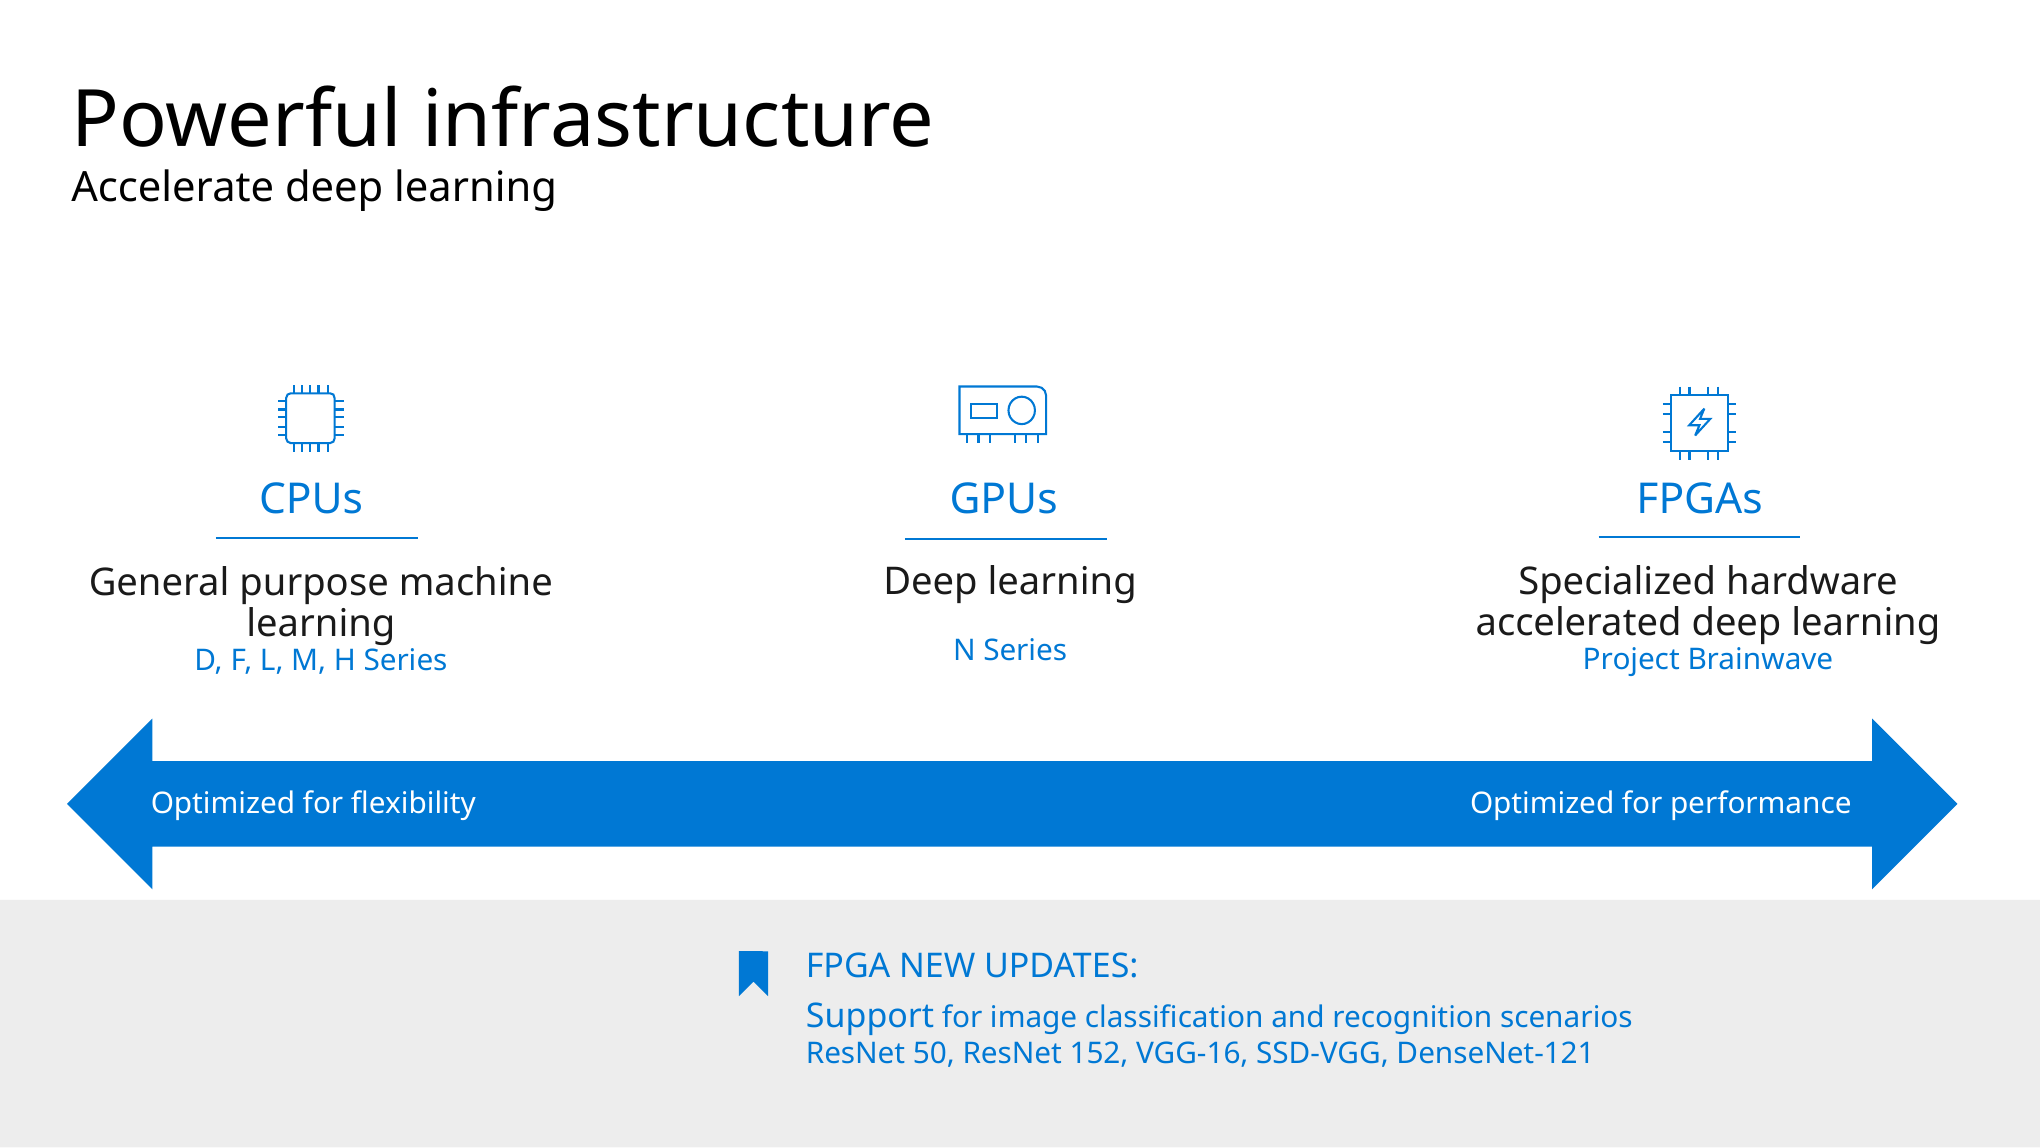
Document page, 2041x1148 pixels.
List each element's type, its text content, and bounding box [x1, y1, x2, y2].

text_box [65, 716, 1959, 892]
text_box Optimized for flexibility [150, 787, 685, 820]
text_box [1662, 386, 1737, 460]
title Powerful infrastructure [71, 50, 1969, 165]
text_box Specialized hardware accelerated deep learning Project Brainwave [1445, 537, 1971, 646]
text_box [738, 950, 769, 997]
text_box Optimized for performance [1445, 787, 1853, 820]
text_box Deep learning N Series [718, 537, 1302, 611]
text_box CPUs [234, 476, 388, 523]
text_box General purpose machine learning D, F, L, M, H Series [29, 538, 613, 647]
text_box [790, 936, 2041, 1073]
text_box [959, 386, 1047, 443]
text_box FPGAs [1635, 476, 1764, 523]
text_box GPUs [942, 476, 1065, 523]
list Accelerate deep learning [71, 165, 1969, 212]
text_box [0, 899, 2041, 1148]
text_box [279, 386, 343, 452]
